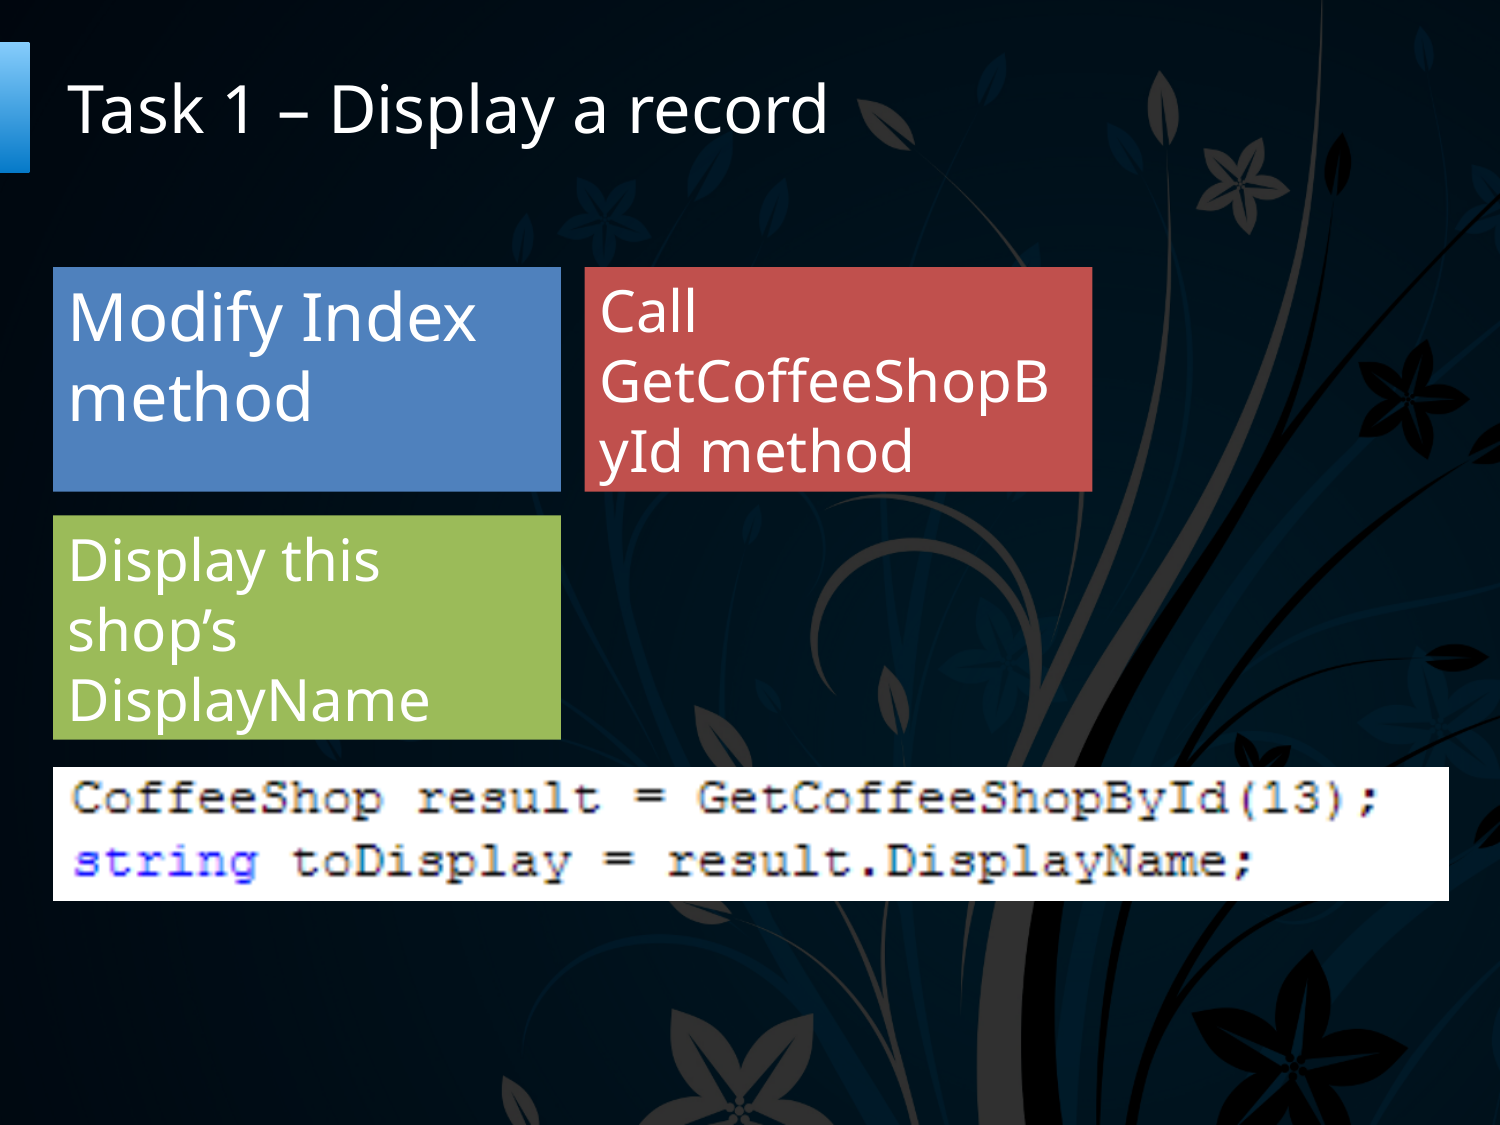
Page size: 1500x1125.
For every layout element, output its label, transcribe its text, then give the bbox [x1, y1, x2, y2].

list Display this shop’s DisplayName [53, 515, 561, 740]
list Call GetCoffeeShopById method [584, 267, 1093, 492]
picture [52, 767, 1449, 901]
title Task 1 – Display a record [53, 42, 1117, 171]
list Modify Index method [53, 267, 561, 492]
